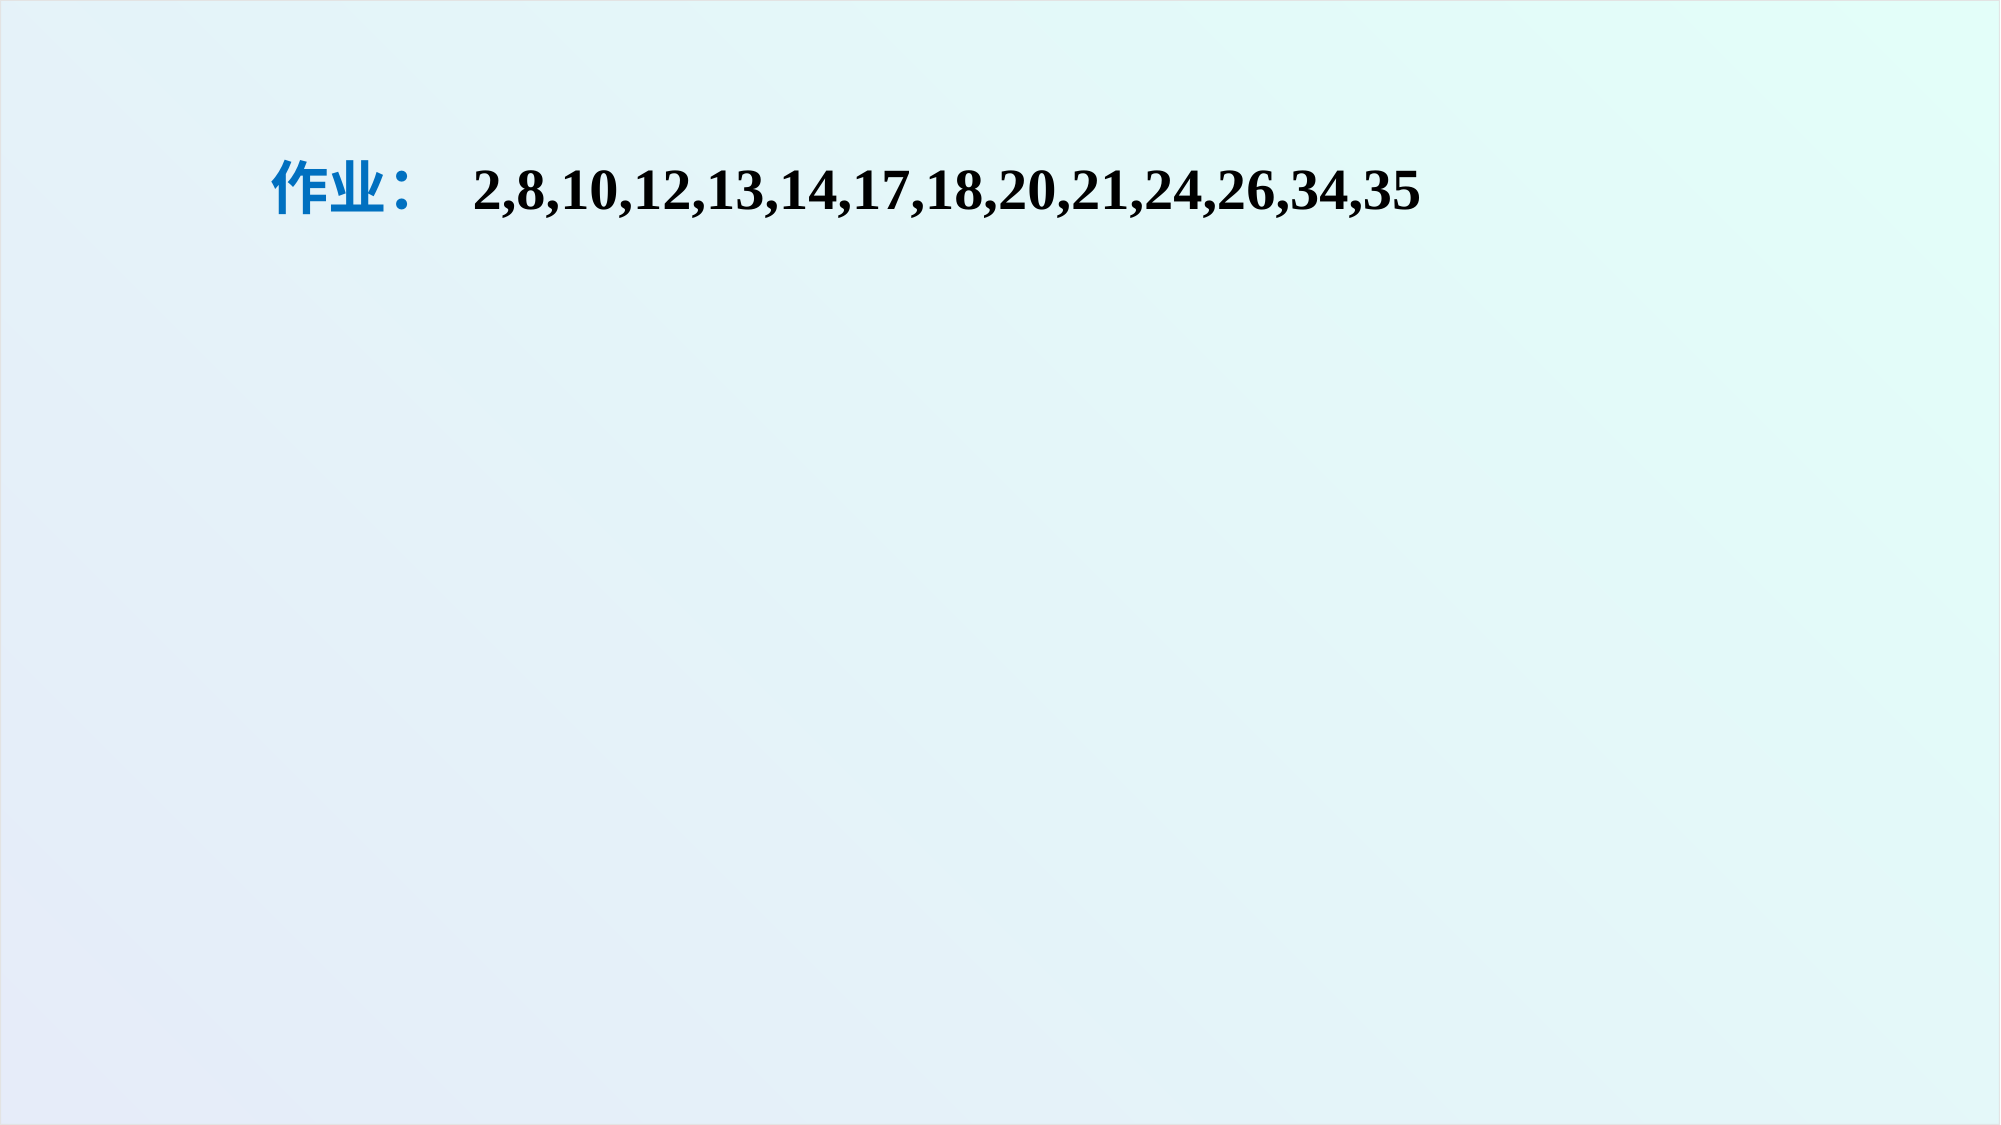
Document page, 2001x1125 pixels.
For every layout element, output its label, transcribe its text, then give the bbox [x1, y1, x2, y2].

text_box 作业： 2,8,10,12,13,14,17,18,20,21,24,26,34,35 [256, 143, 1437, 229]
